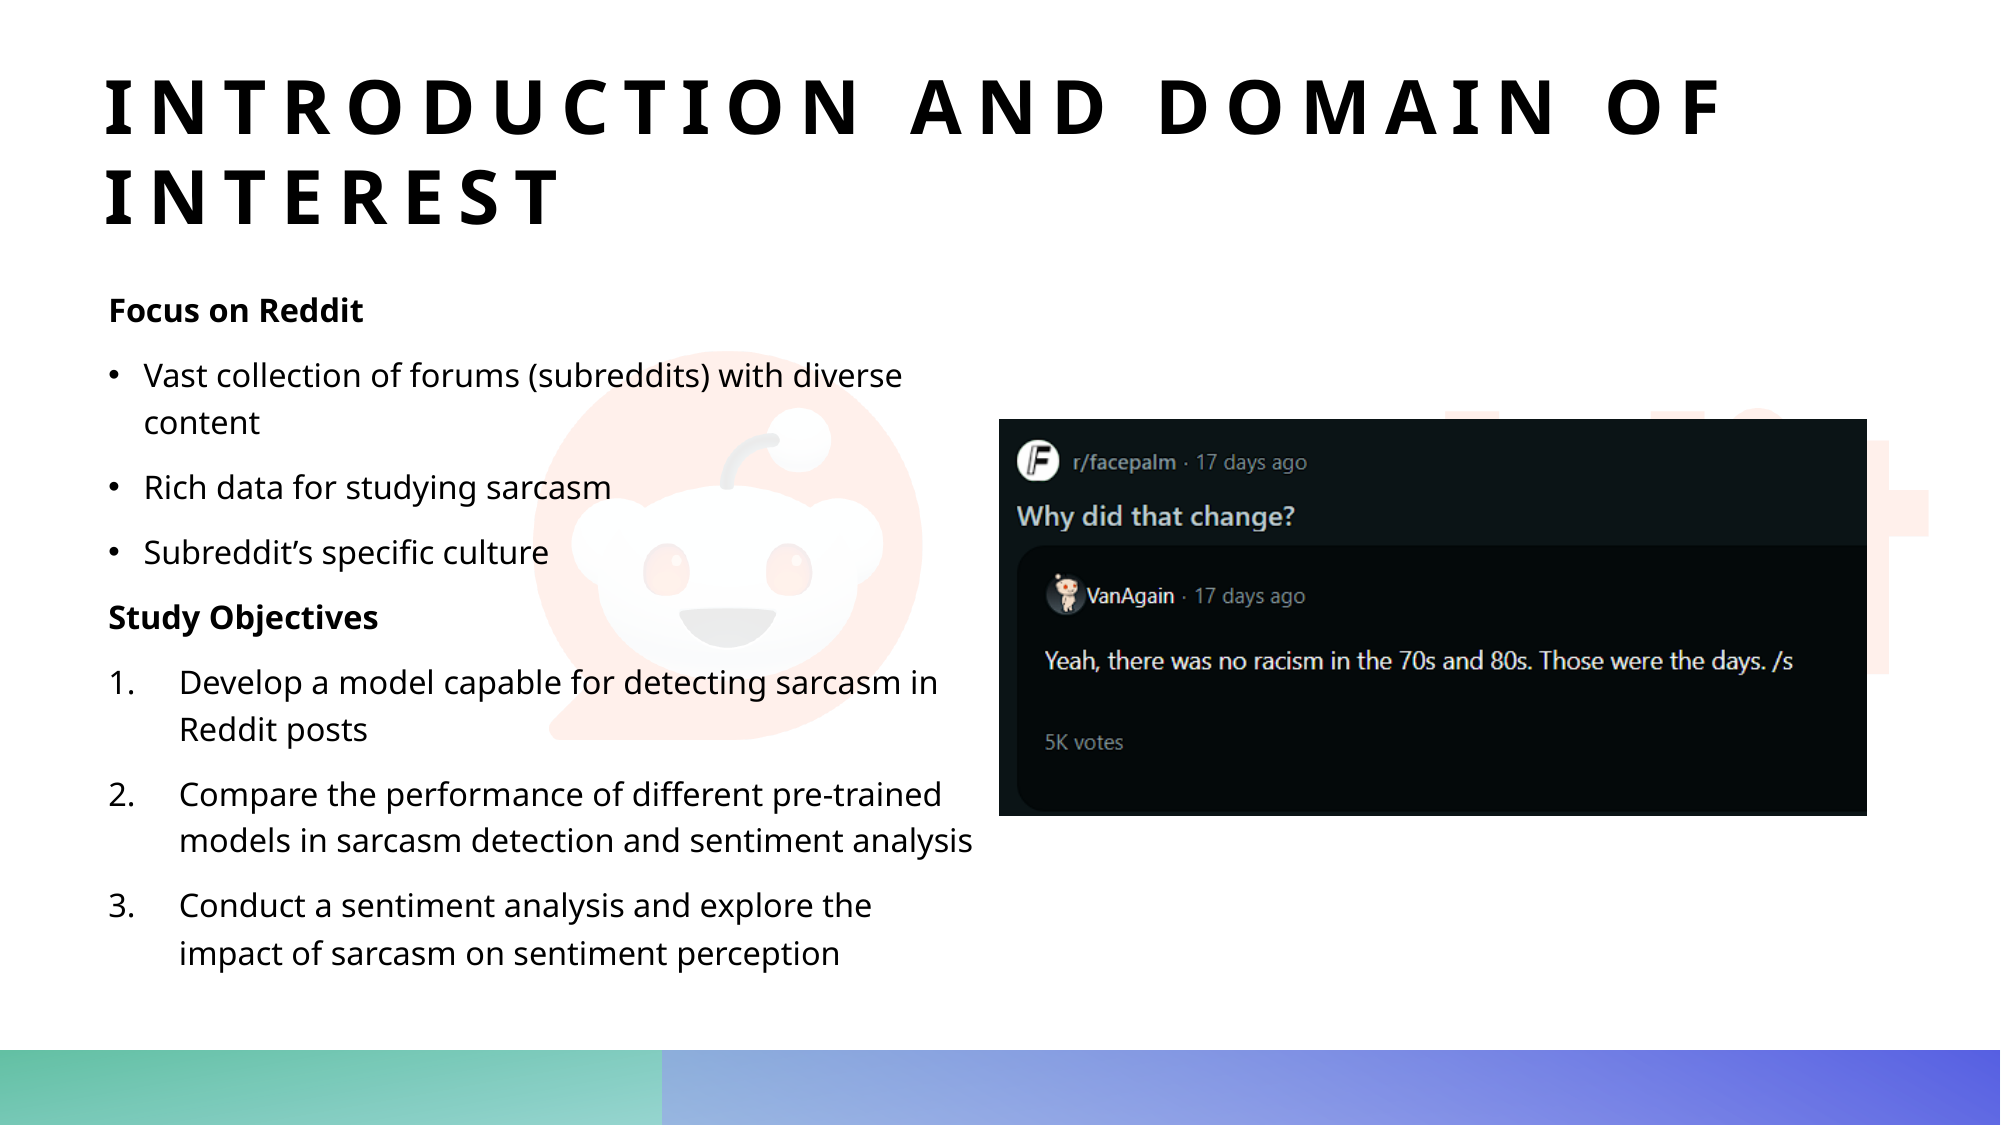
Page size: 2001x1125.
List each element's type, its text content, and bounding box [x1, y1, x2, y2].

list Focus on Reddit Vast collection of forums (subreddits) with diverse content Rich data for studying sarcasm Subreddit’s specific culture Study Objectives Develop a model capable for detecting sarcasm in Reddit posts Compare the performance of different pre-trained models in sarcasm detection and sentiment analysis Conduct a sentiment analysis and explore the impact of sarcasm on sentiment perception [108, 281, 975, 996]
title Introduction and domain of interest [104, 48, 1867, 251]
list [999, 419, 1867, 816]
